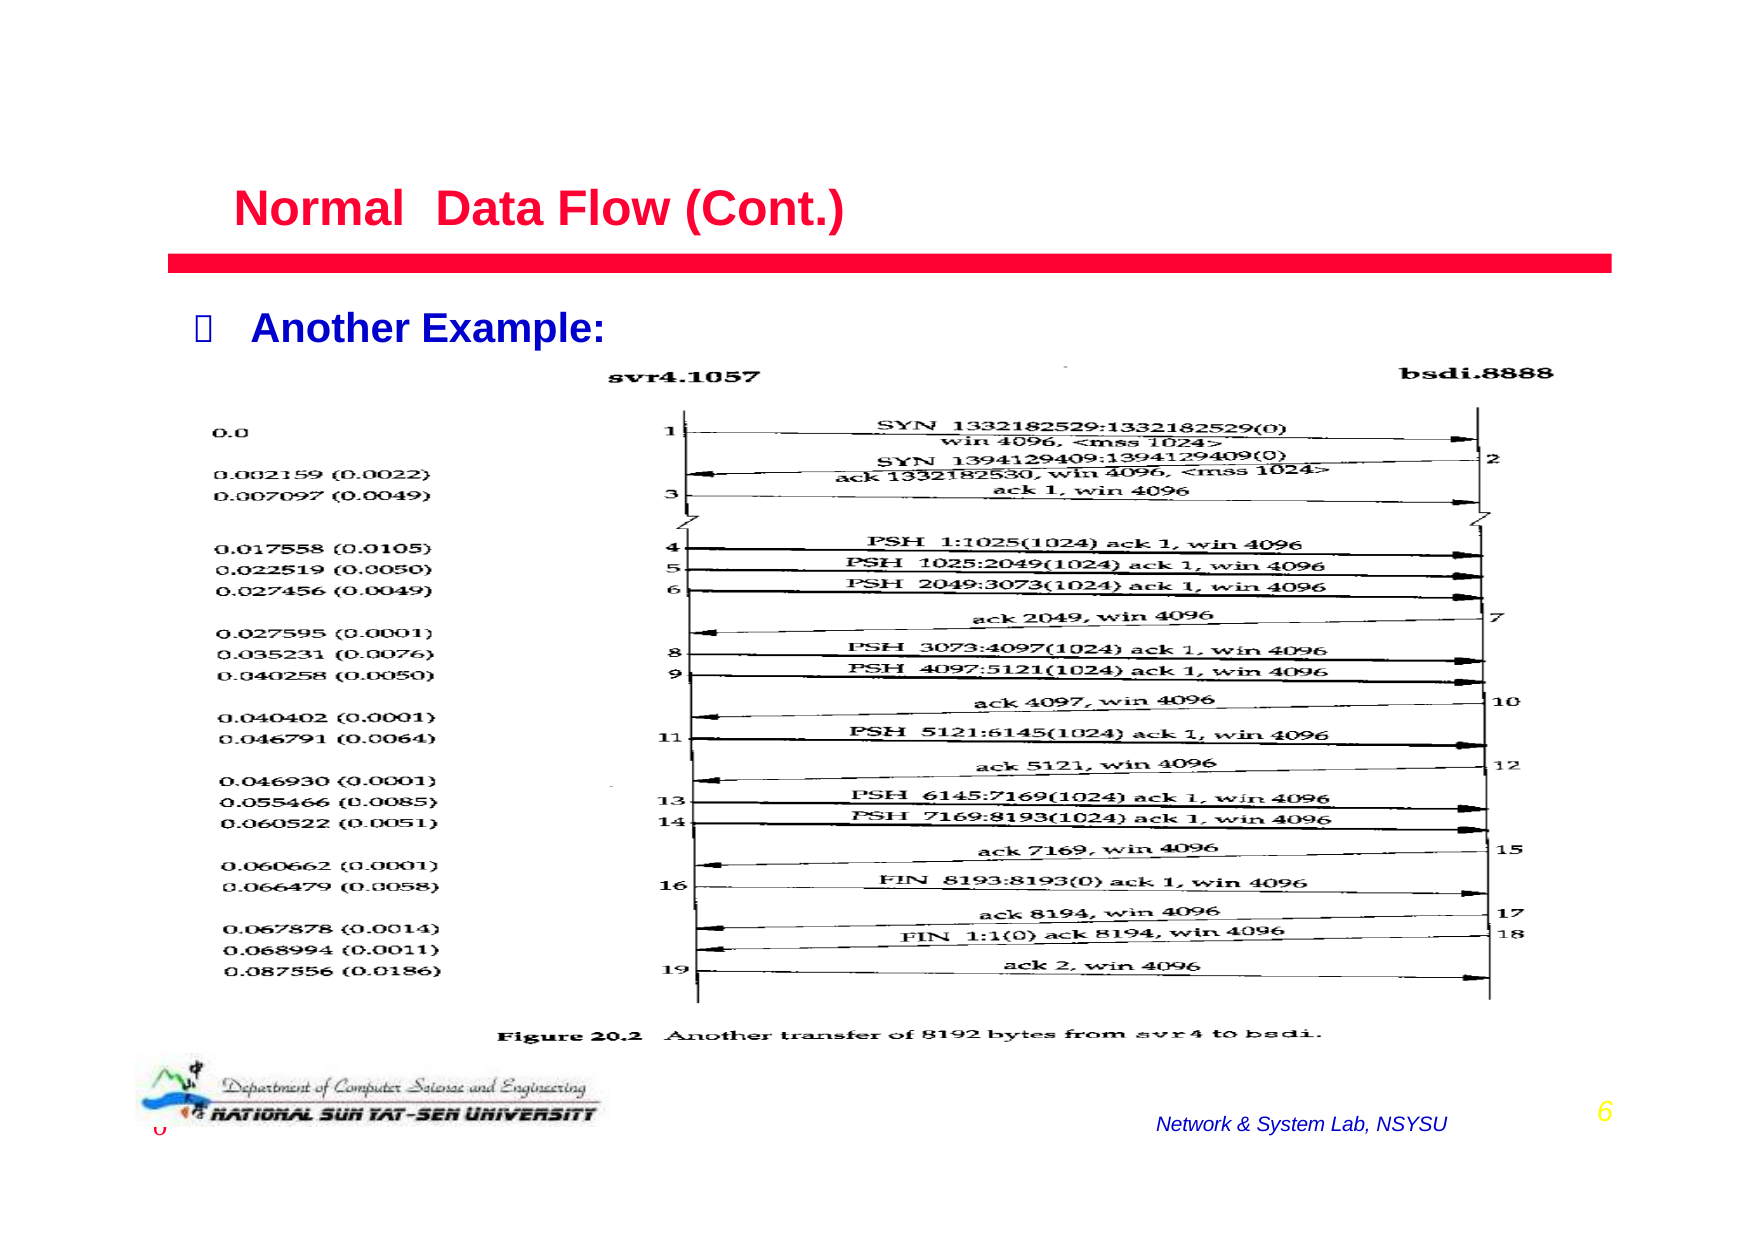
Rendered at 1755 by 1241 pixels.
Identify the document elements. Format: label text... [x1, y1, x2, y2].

footer Network & System Lab, NSYSU [1153, 1110, 1453, 1241]
text_box [168, 253, 231, 273]
text_box [202, 357, 1565, 1045]
text_box  Another Example: [190, 299, 608, 352]
text_box [847, 253, 1612, 273]
text_box [135, 1053, 611, 1127]
title Normal Data Flow (Cont.) [231, 173, 847, 357]
slide_number 6 [1590, 1092, 1636, 1241]
text_box 2008/12/16 [152, 1127, 286, 1142]
